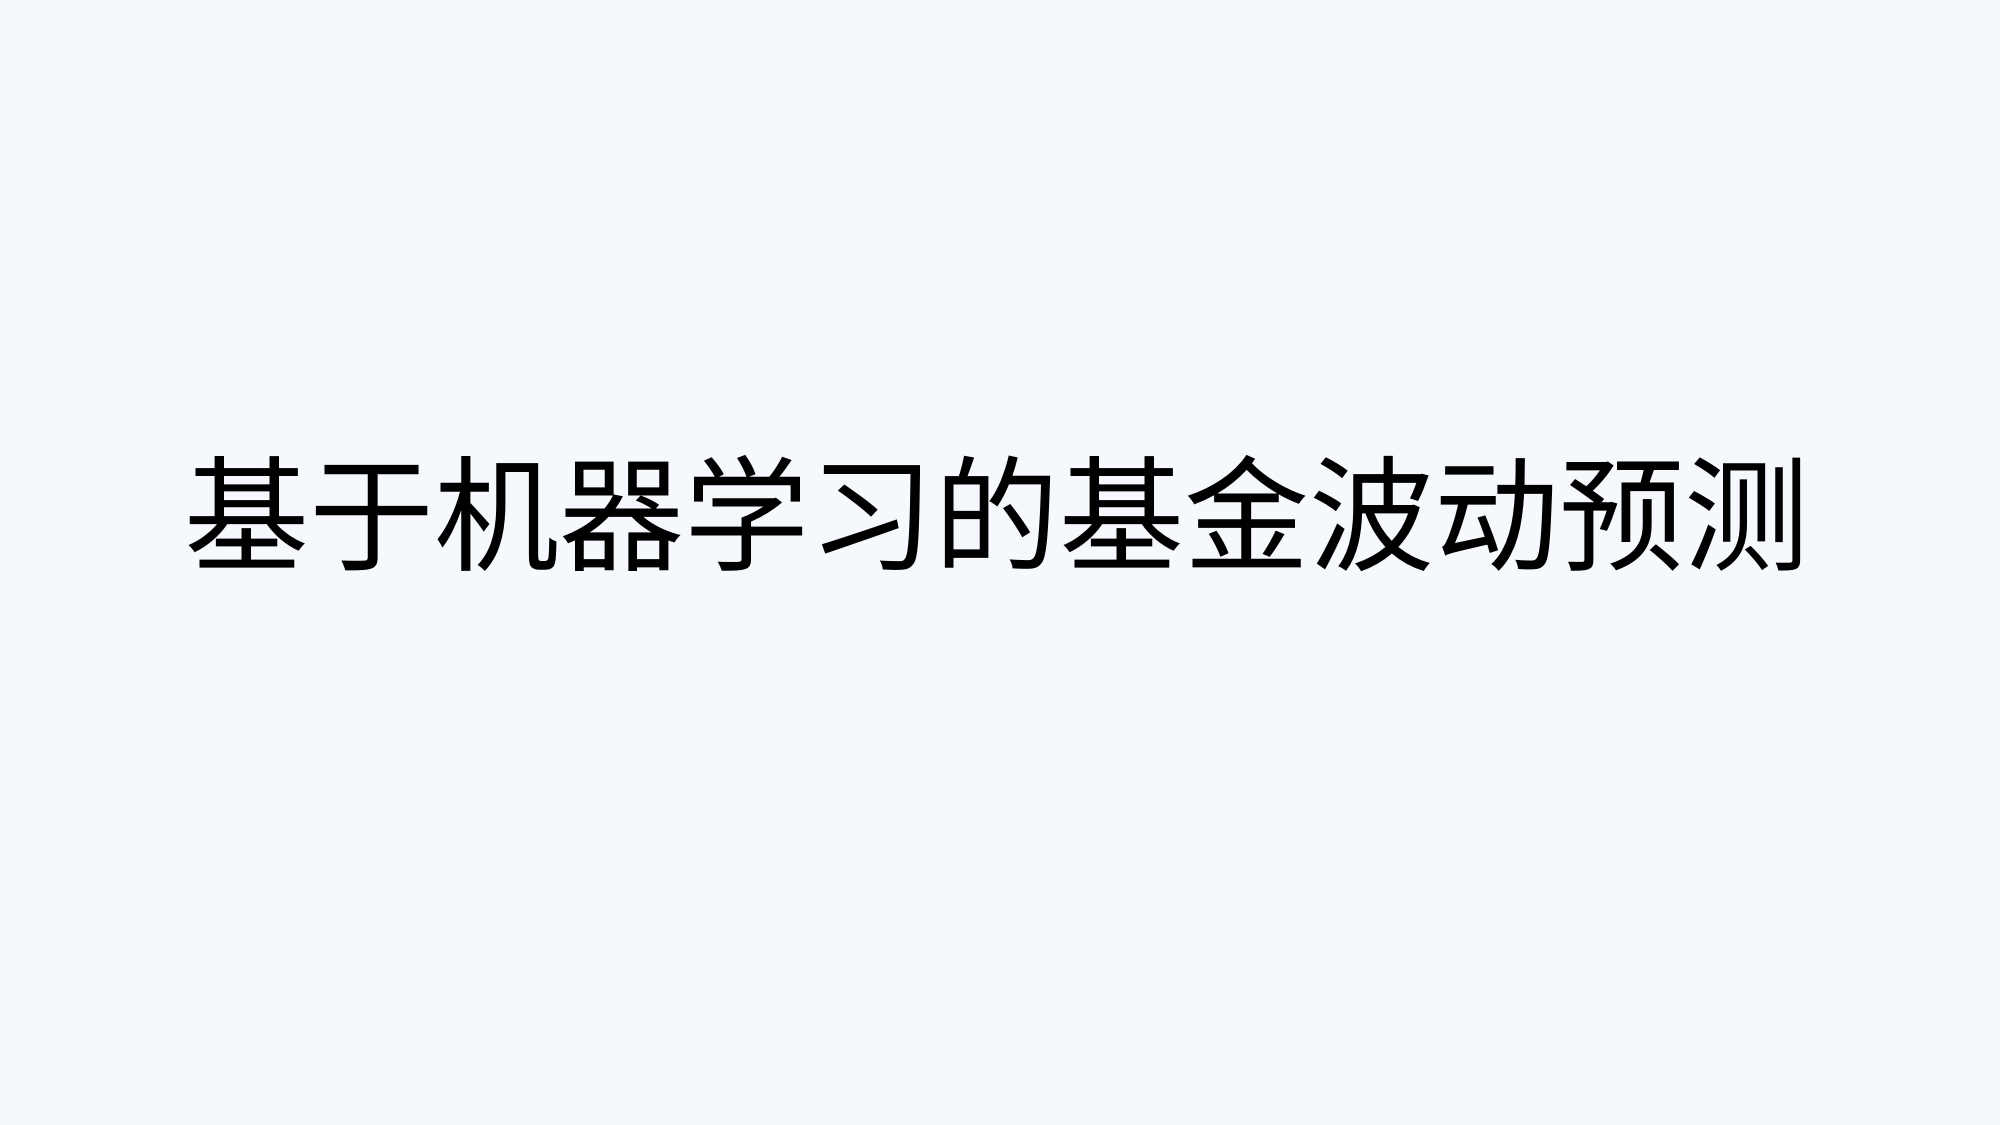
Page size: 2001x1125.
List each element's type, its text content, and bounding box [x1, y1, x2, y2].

title 基于机器学习的基金波动预测 [141, 204, 1853, 597]
